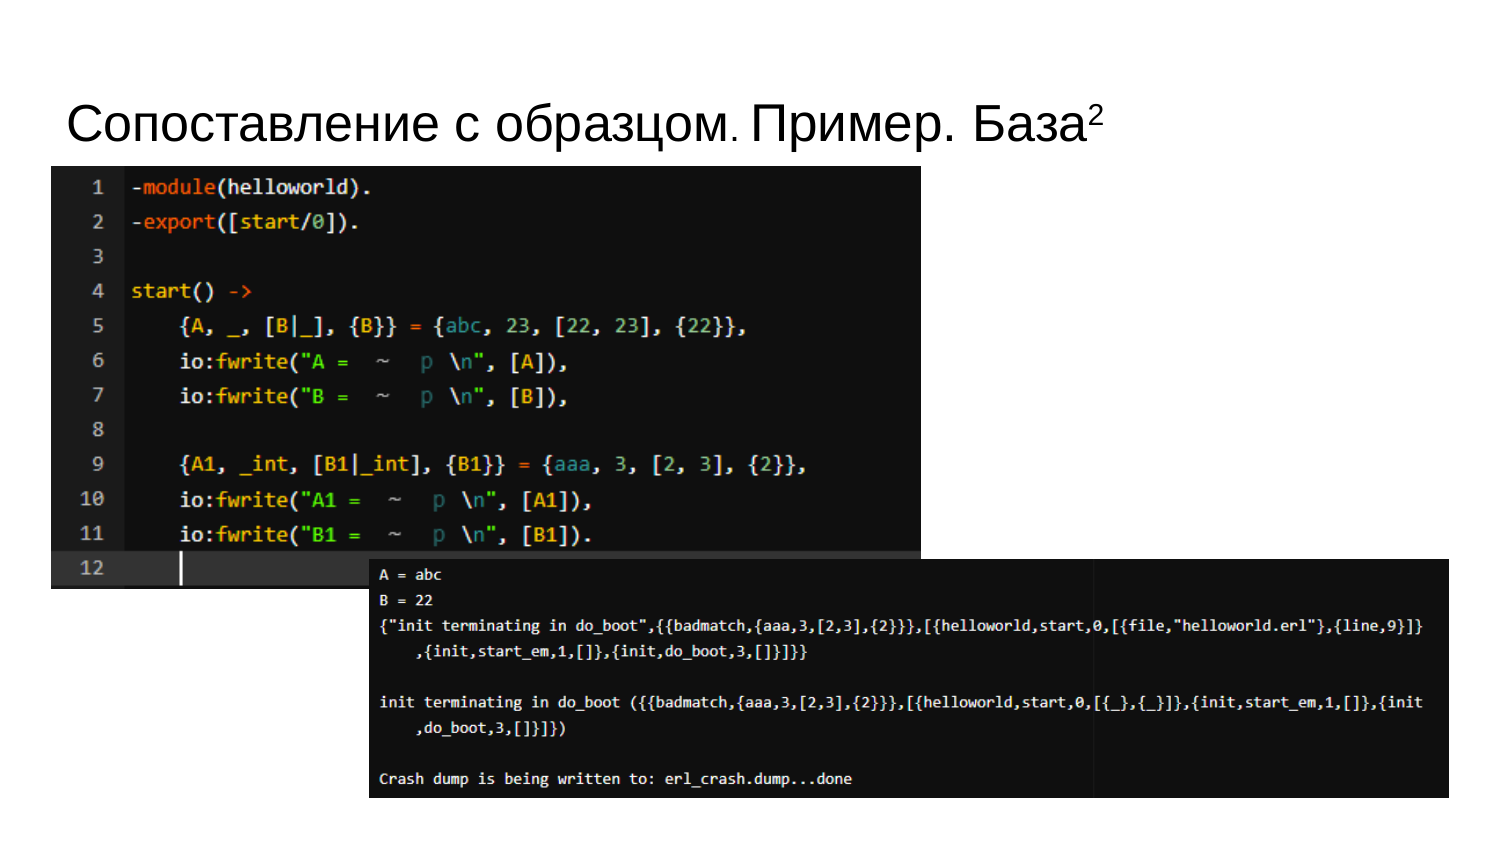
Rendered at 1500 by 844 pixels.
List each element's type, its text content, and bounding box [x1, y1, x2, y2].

picture [50, 166, 1450, 799]
title Сопоставление с образцом. Пример. База2 [51, 72, 1449, 167]
